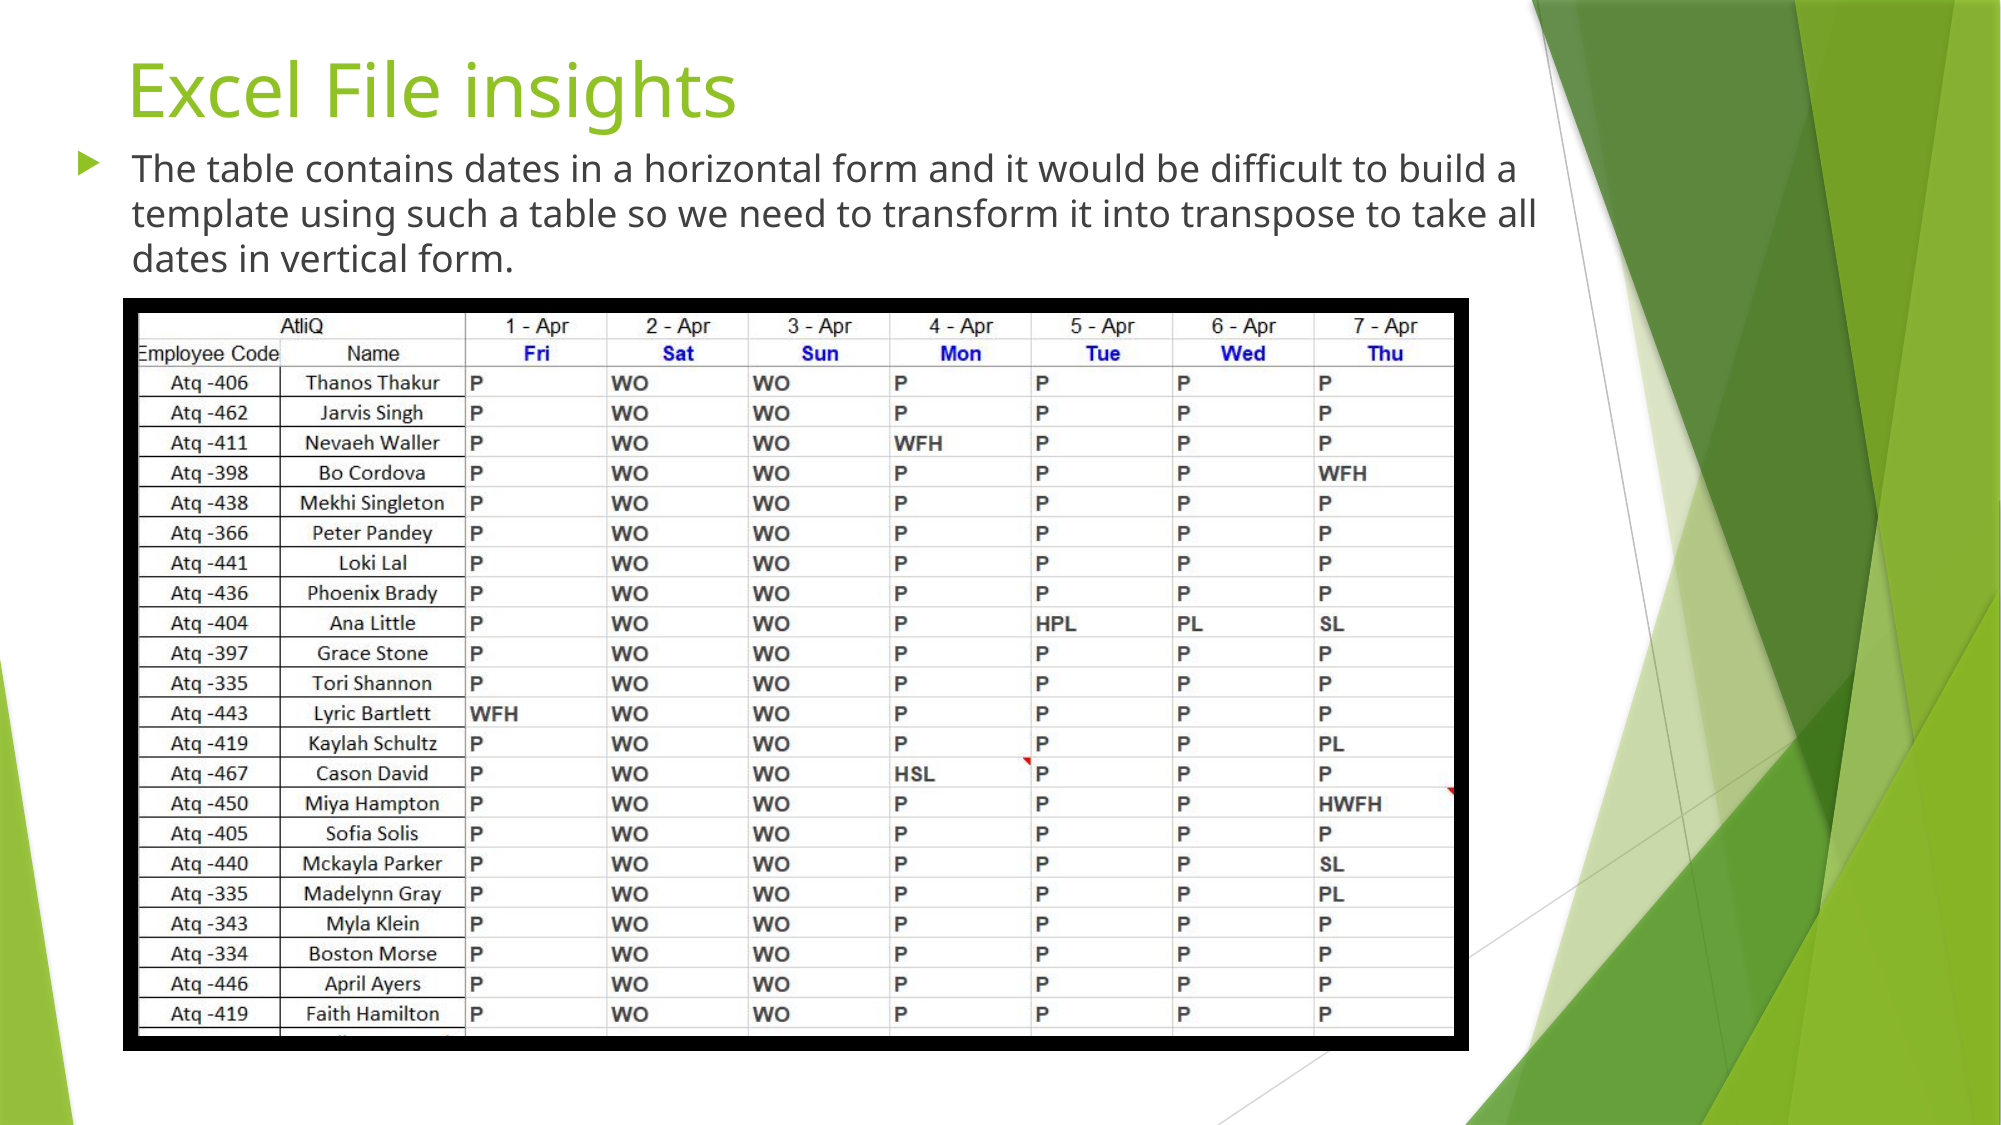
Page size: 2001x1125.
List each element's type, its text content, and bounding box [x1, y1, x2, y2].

picture [137, 311, 1455, 1037]
title Excel File insights [111, 35, 1522, 137]
list The table contains dates in a horizontal form and it would be difficult to build a template using such a table so we need to transform it into transpose to take all dates in vertical form. [60, 137, 1586, 313]
